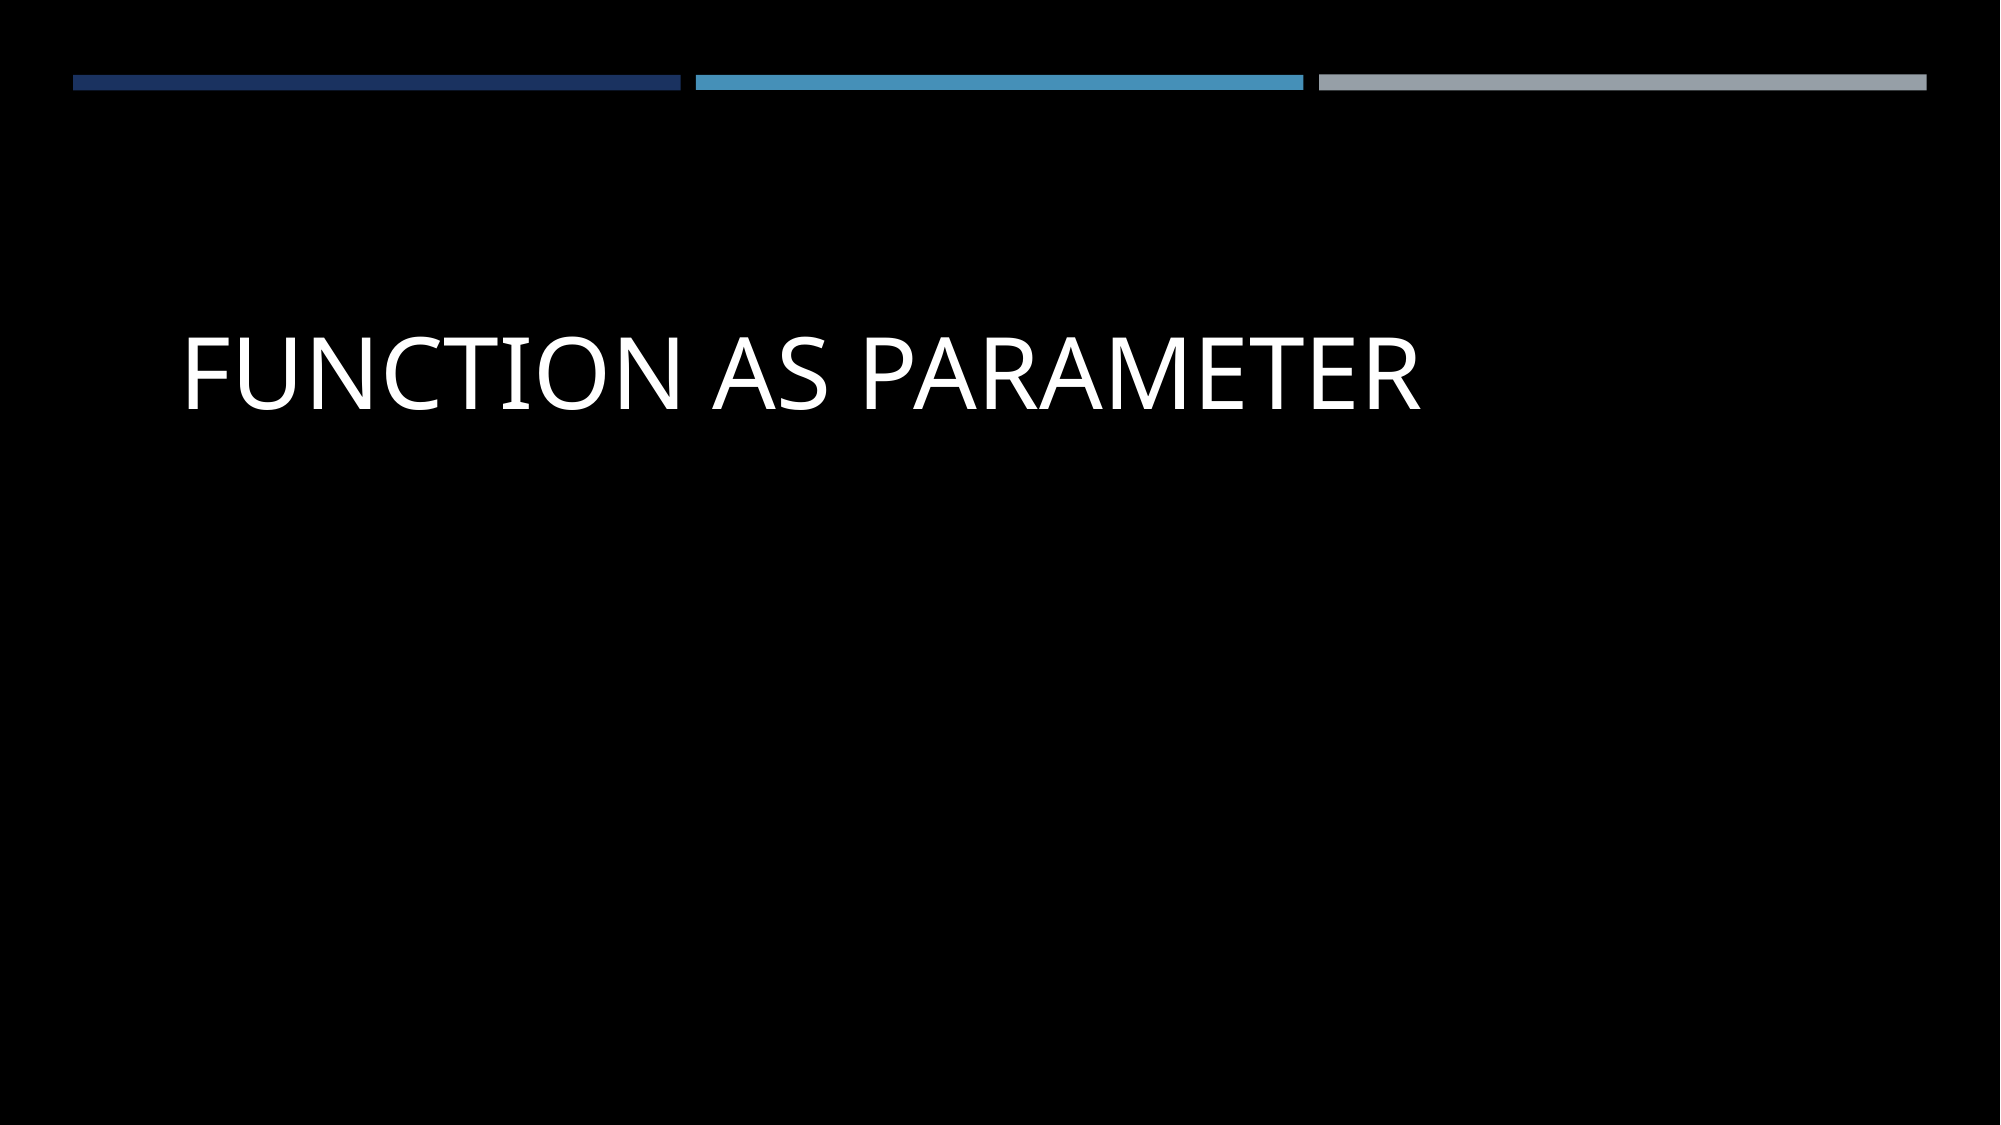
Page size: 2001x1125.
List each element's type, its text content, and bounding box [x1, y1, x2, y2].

title Function as Parameter [159, 289, 1842, 622]
